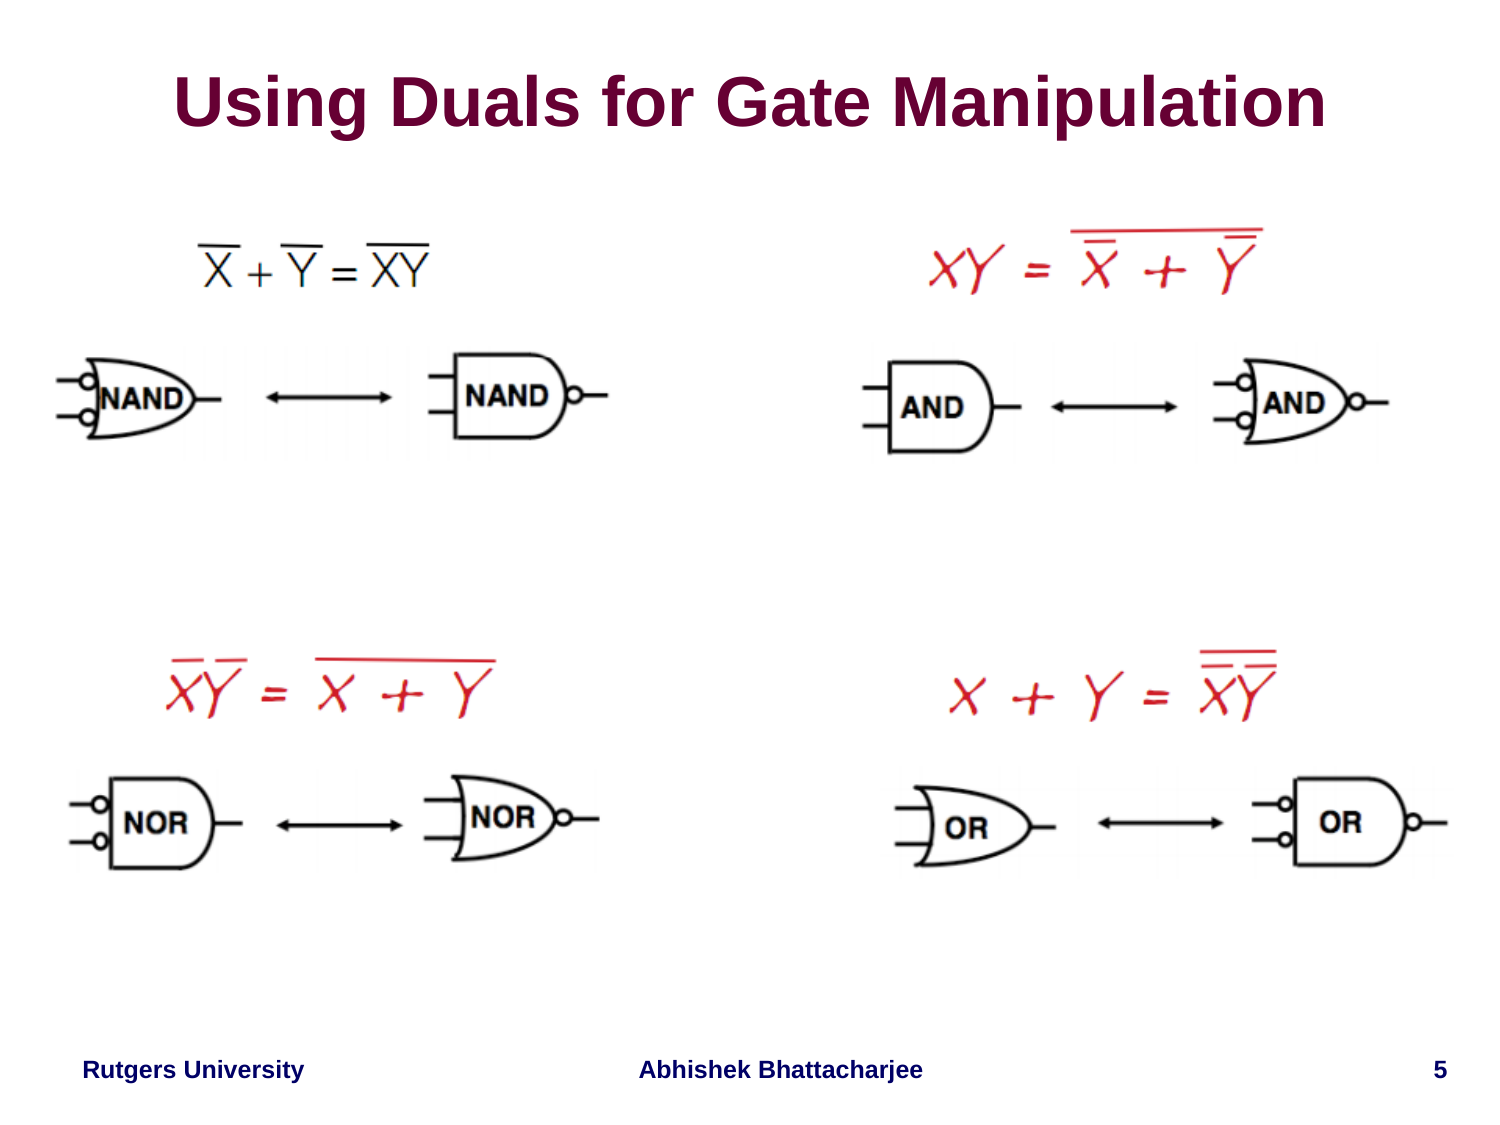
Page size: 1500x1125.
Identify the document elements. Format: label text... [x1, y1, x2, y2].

picture [40, 209, 1460, 916]
title Using Duals for Gate Manipulation [46, 40, 1456, 169]
